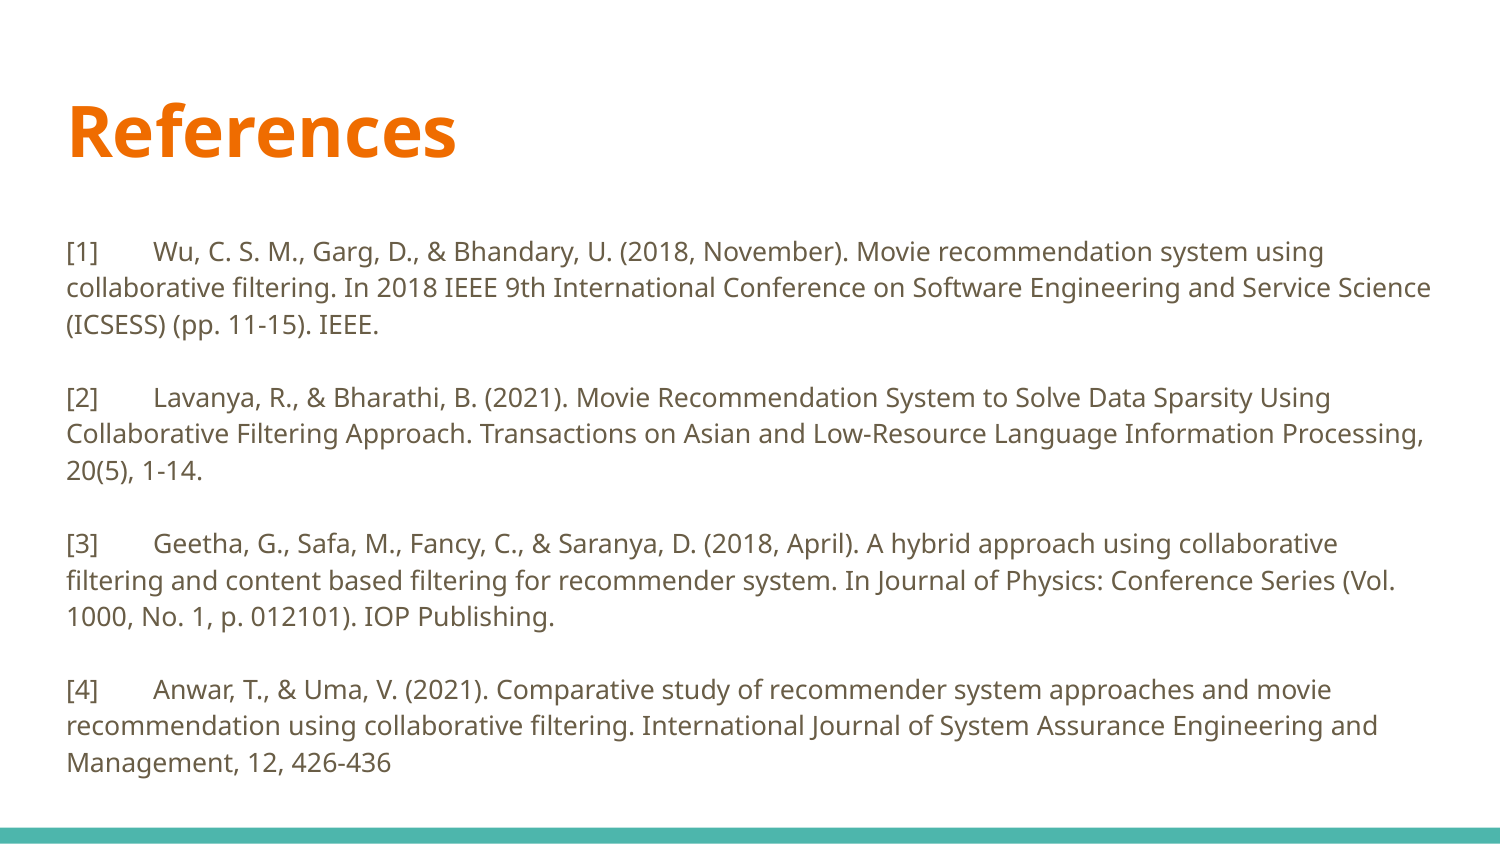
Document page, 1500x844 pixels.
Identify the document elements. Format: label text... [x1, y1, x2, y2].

title References [51, 71, 1449, 188]
list [1] Wu, C. S. M., Garg, D., & Bhandary, U. (2018, November). Movie recommendation system using collaborative filtering. In 2018 IEEE 9th International Conference on Software Engineering and Service Science (ICSESS) (pp. 11-15). IEEE. [2] Lavanya, R., & Bharathi, B. (2021). Movie Recommendation System to Solve Data Sparsity Using Collaborative Filtering Approach. Transactions on Asian and Low-Resource Language Information Processing, 20(5), 1-14. [3] Geetha, G., Safa, M., Fancy, C., & Saranya, D. (2018, April). A hybrid approach using collaborative filtering and content based filtering for recommender system. In Journal of Physics: Conference Series (Vol. 1000, No. 1, p. 012101). IOP Publishing. [4] Anwar, T., & Uma, V. (2021). Comparative study of recommender system approaches and movie recommendation using collaborative filtering. International Journal of System Assurance Engineering and Management, 12, 426-436 [51, 215, 1449, 794]
